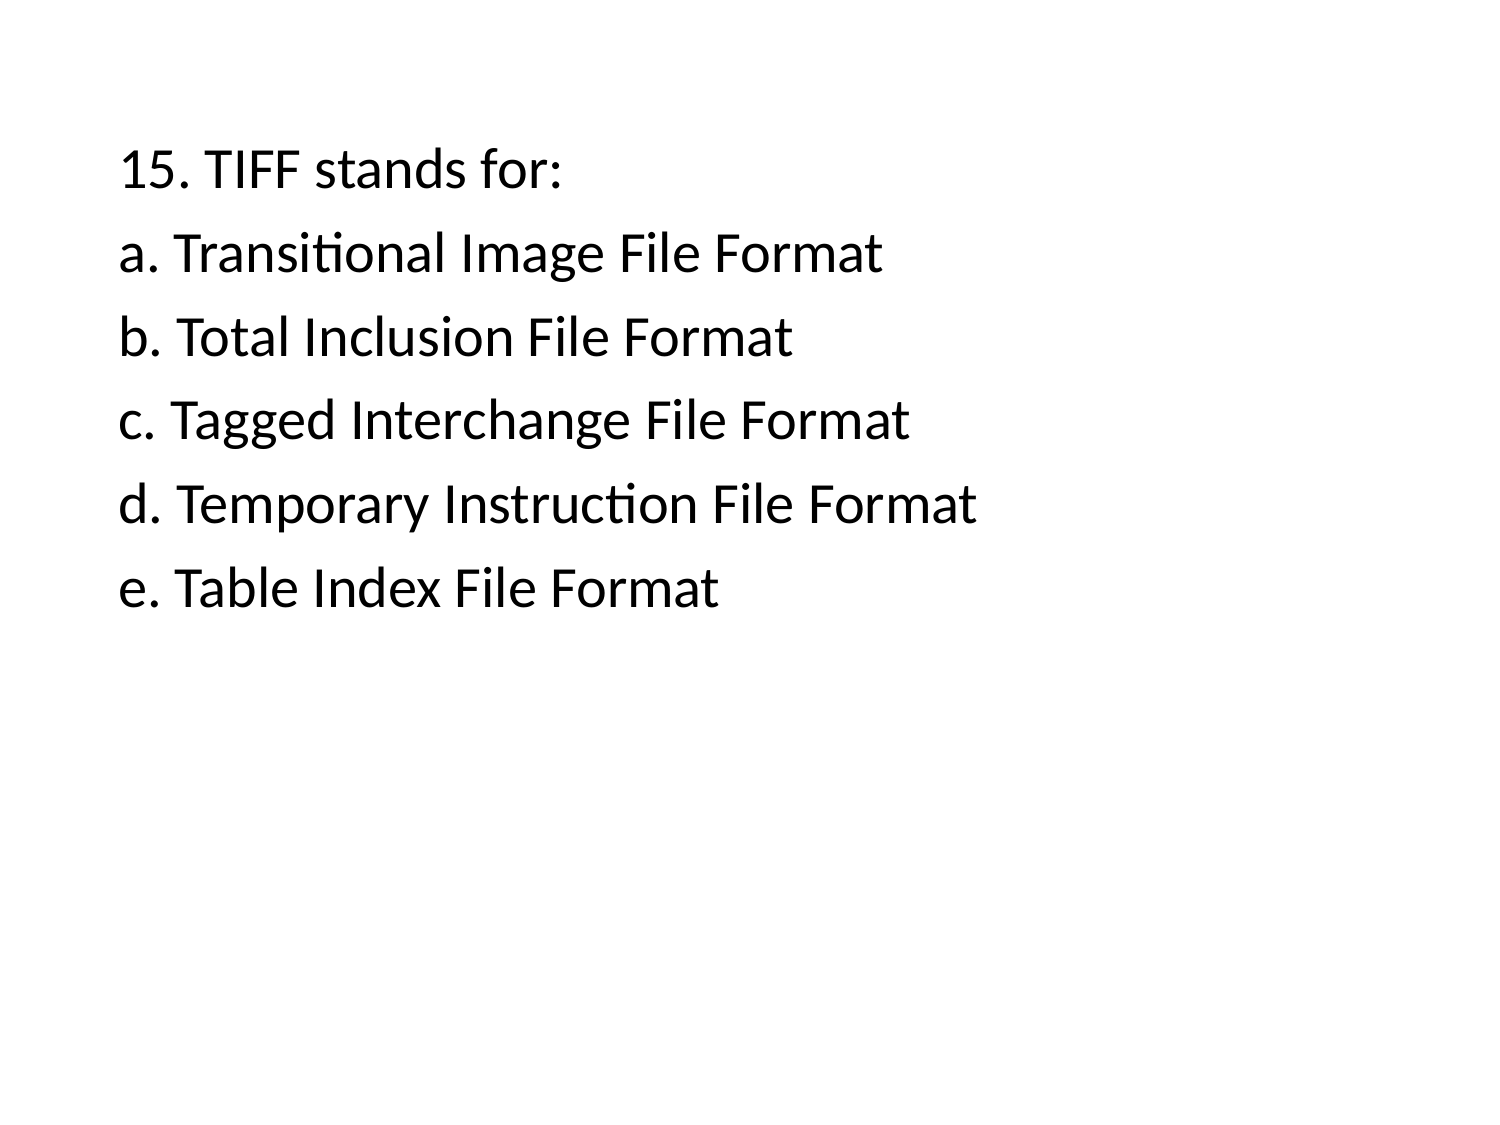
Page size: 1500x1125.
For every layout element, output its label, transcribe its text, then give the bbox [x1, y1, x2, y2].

list 15. TIFF stands for: a. Transitional Image File Format b. Total Inclusion File Format c. Tagged Interchange File Format d. Temporary Instruction File Format e. Table Index File Format [103, 130, 1397, 1014]
